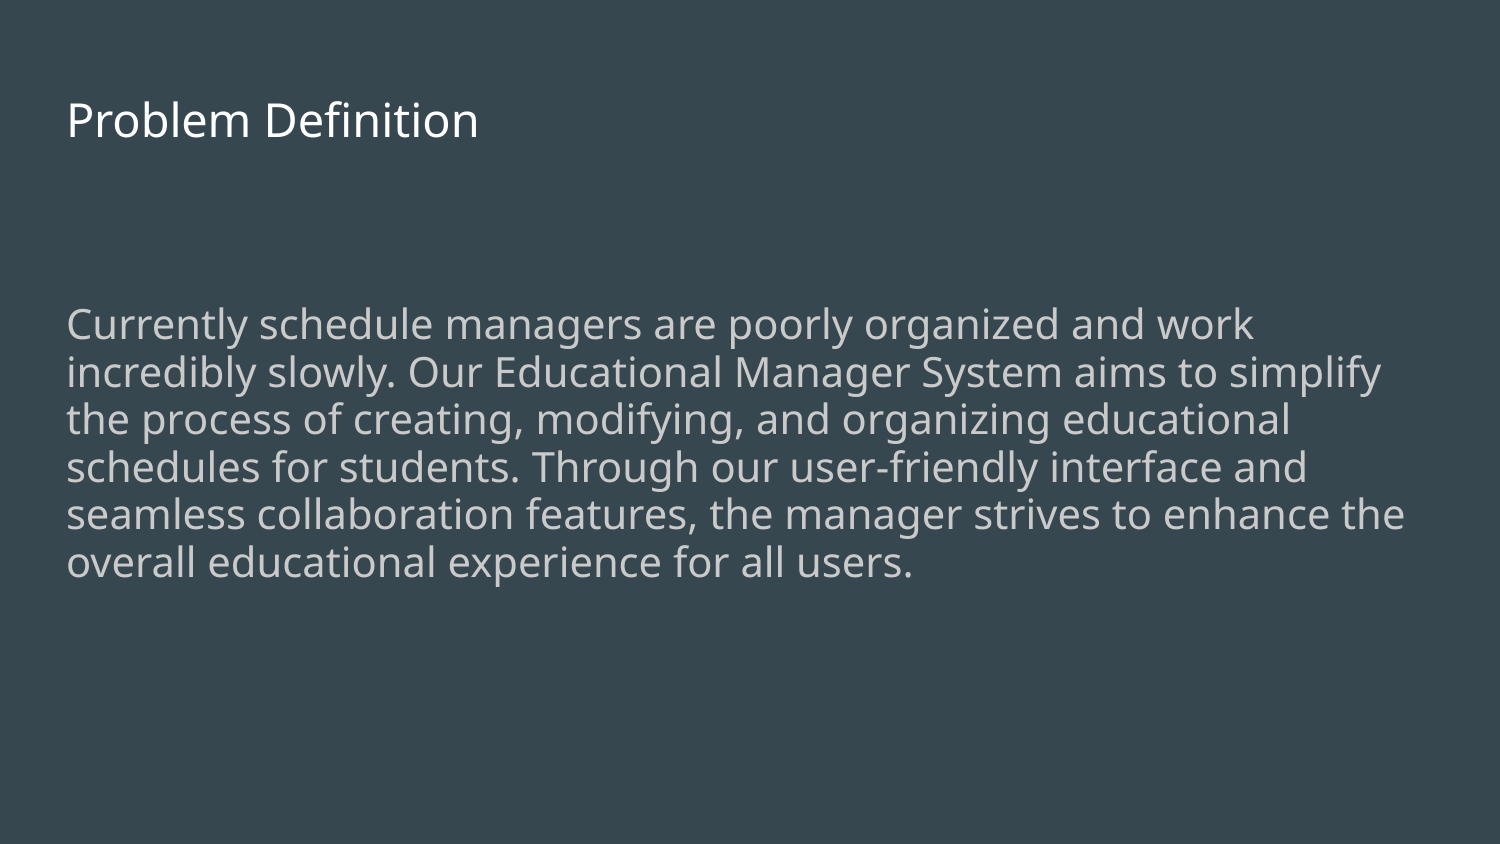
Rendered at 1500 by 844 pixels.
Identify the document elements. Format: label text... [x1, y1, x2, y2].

title Problem Definition [51, 72, 1449, 167]
list Currently schedule managers are poorly organized and work incredibly slowly. Our Educational Manager System aims to simplify the process of creating, modifying, and organizing educational schedules for students. Through our user-friendly interface and seamless collaboration features, the manager strives to enhance the overall educational experience for all users. [51, 286, 1449, 792]
